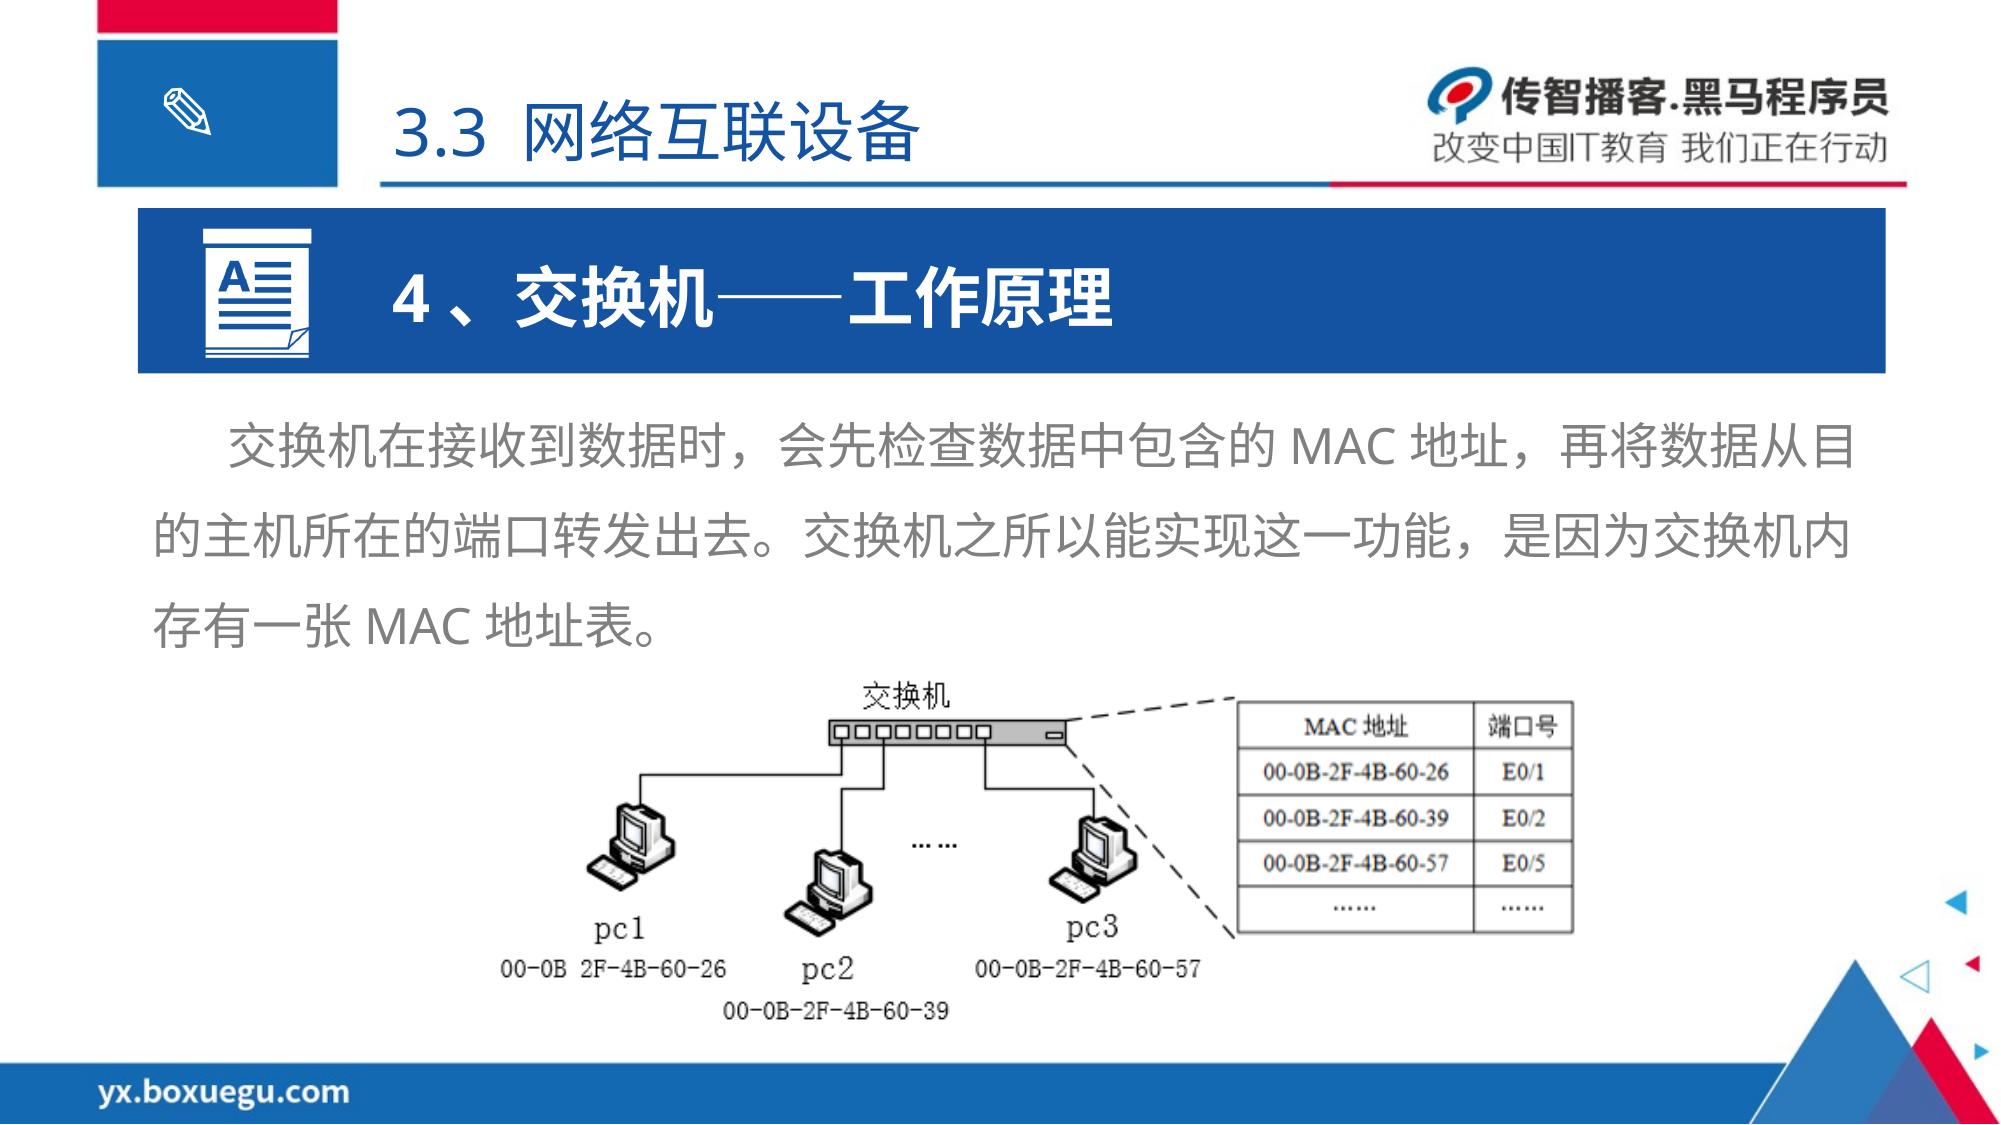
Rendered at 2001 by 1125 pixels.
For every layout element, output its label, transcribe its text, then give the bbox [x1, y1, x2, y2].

picture [0, 0, 2000, 1124]
text_box 交换机在接收到数据时，会先检查数据中包含的MAC地址，再将数据从目的主机所在的端口转发出去。交换机之所以能实现这一功能，是因为交换机内存有一张MAC地址表。 [137, 376, 1886, 662]
text_box 3.3 网络互联设备 [379, 82, 1230, 177]
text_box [137, 208, 1886, 374]
